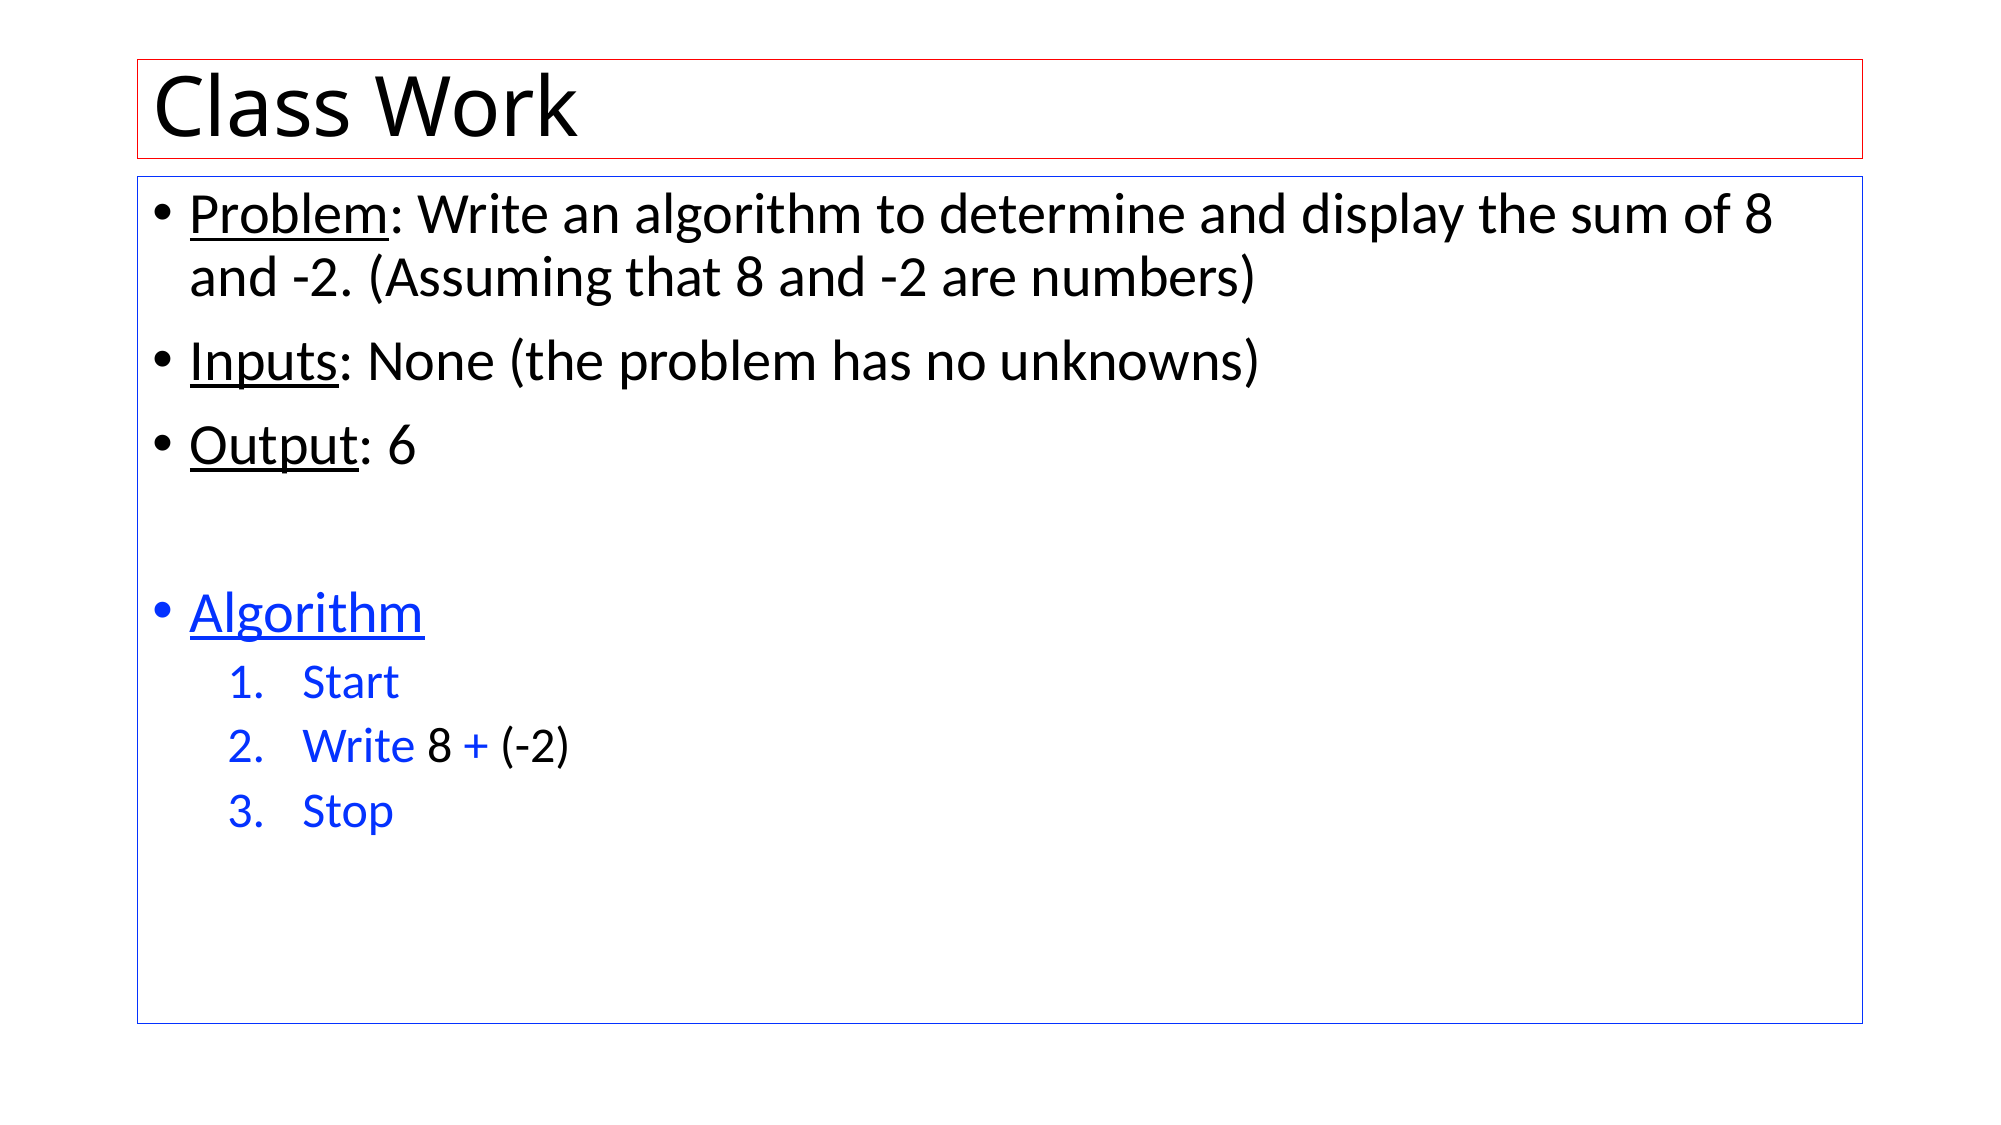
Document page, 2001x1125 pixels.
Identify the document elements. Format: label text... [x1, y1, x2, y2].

title Class Work [137, 59, 1863, 159]
list Problem: Write an algorithm to determine and display the sum of 8 and -2. (Assuming that 8 and -2 are numbers) Inputs: None (the problem has no unknowns) Output: 6 Algorithm Start Write 8 + (-2) Stop [137, 176, 1863, 1024]
